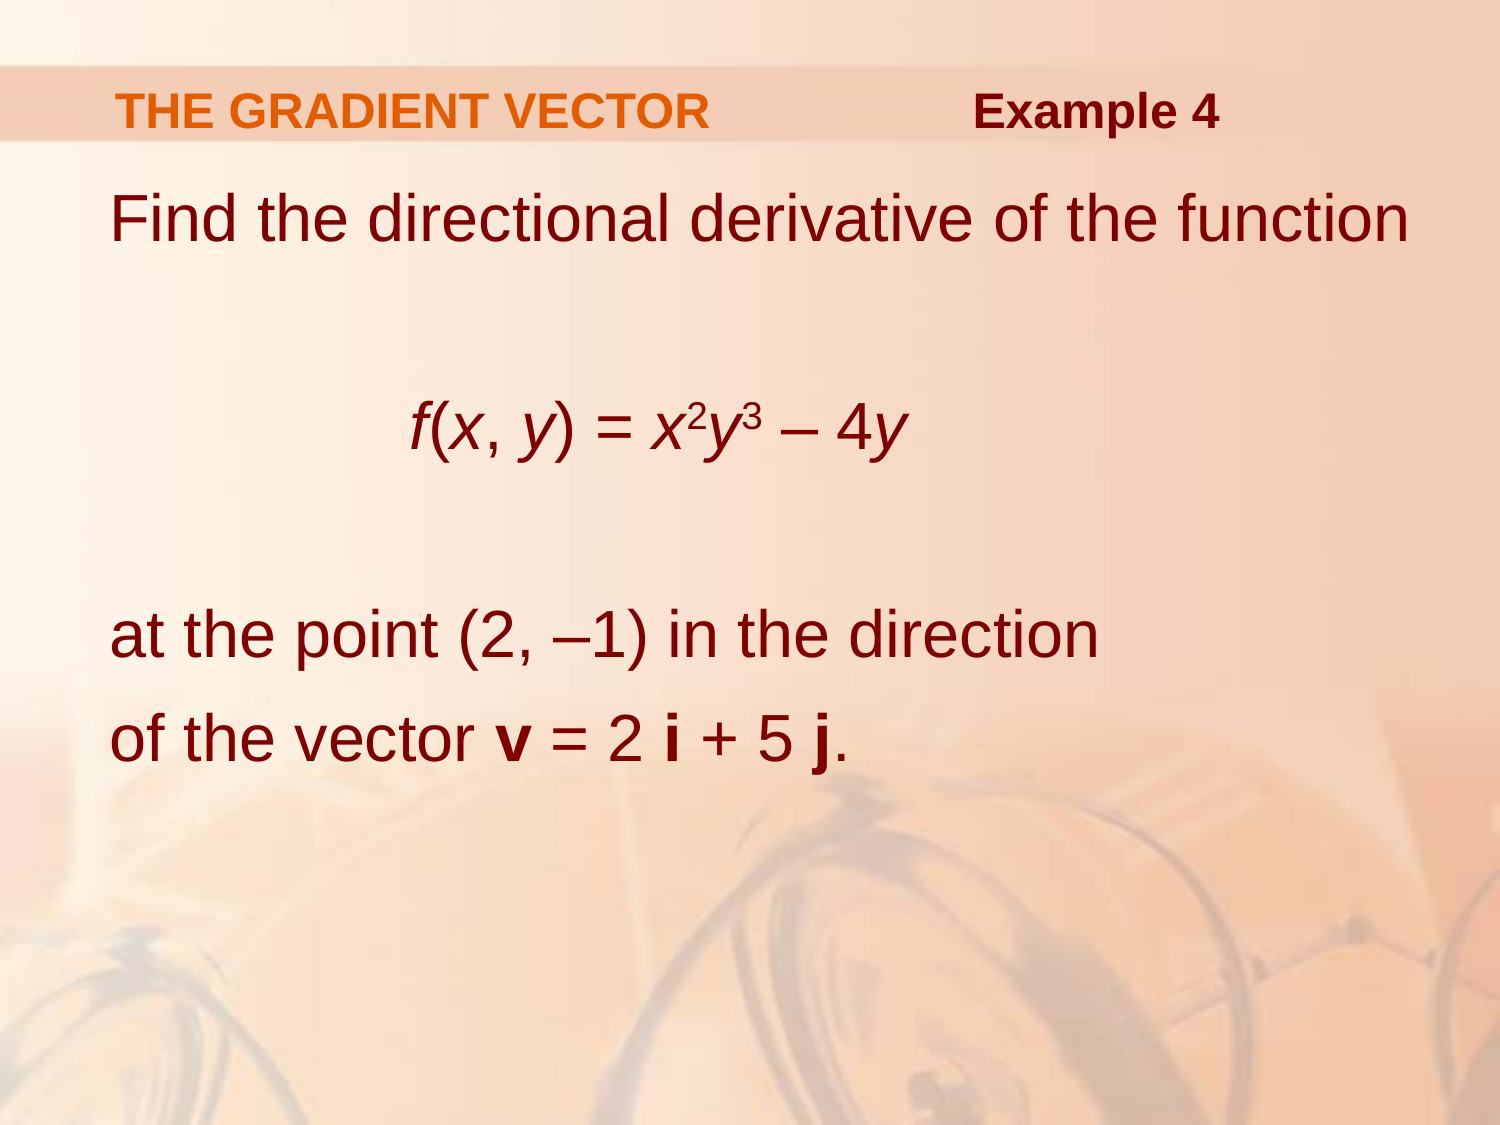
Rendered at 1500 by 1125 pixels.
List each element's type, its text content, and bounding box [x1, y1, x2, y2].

picture [0, 0, 1500, 1125]
list Find the directional derivative of the function f(x, y) = x2y3 – 4y at the point (2, –1) in the direction of the vector v = 2 i + 5 j. [84, 143, 1498, 1104]
title THE GRADIENT VECTOR [99, 60, 975, 143]
text_box Example 4 [957, 70, 1383, 146]
